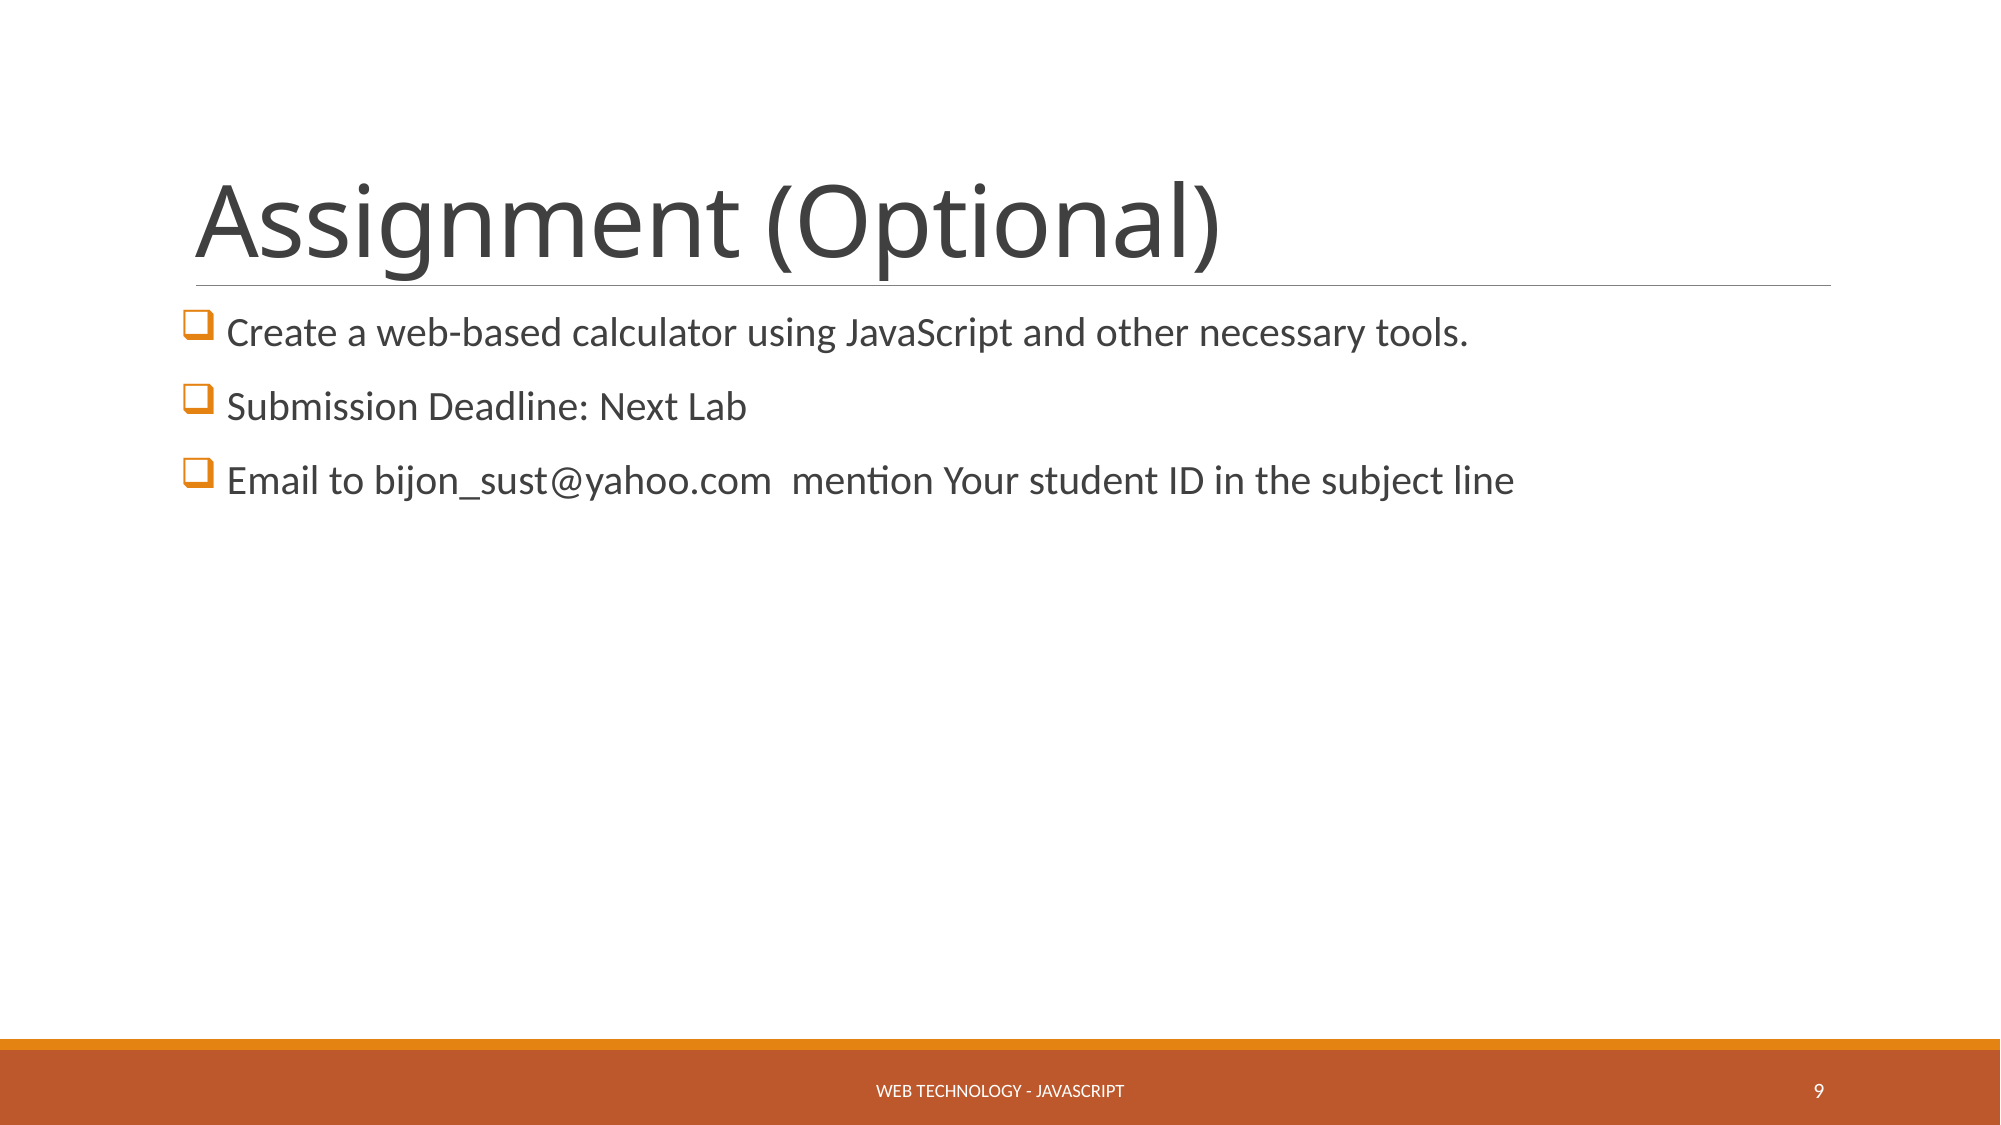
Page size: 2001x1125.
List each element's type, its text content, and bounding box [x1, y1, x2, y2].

footer Web Technology - JavaScript [604, 1059, 1396, 1120]
title Assignment (Optional) [180, 47, 1830, 285]
list Create a web-based calculator using JavaScript and other necessary tools. Submission Deadline: Next Lab Email to bijon_sust@yahoo.com mention Your student ID in the subject line [180, 302, 1830, 963]
slide_number 9 [1624, 1059, 1840, 1120]
